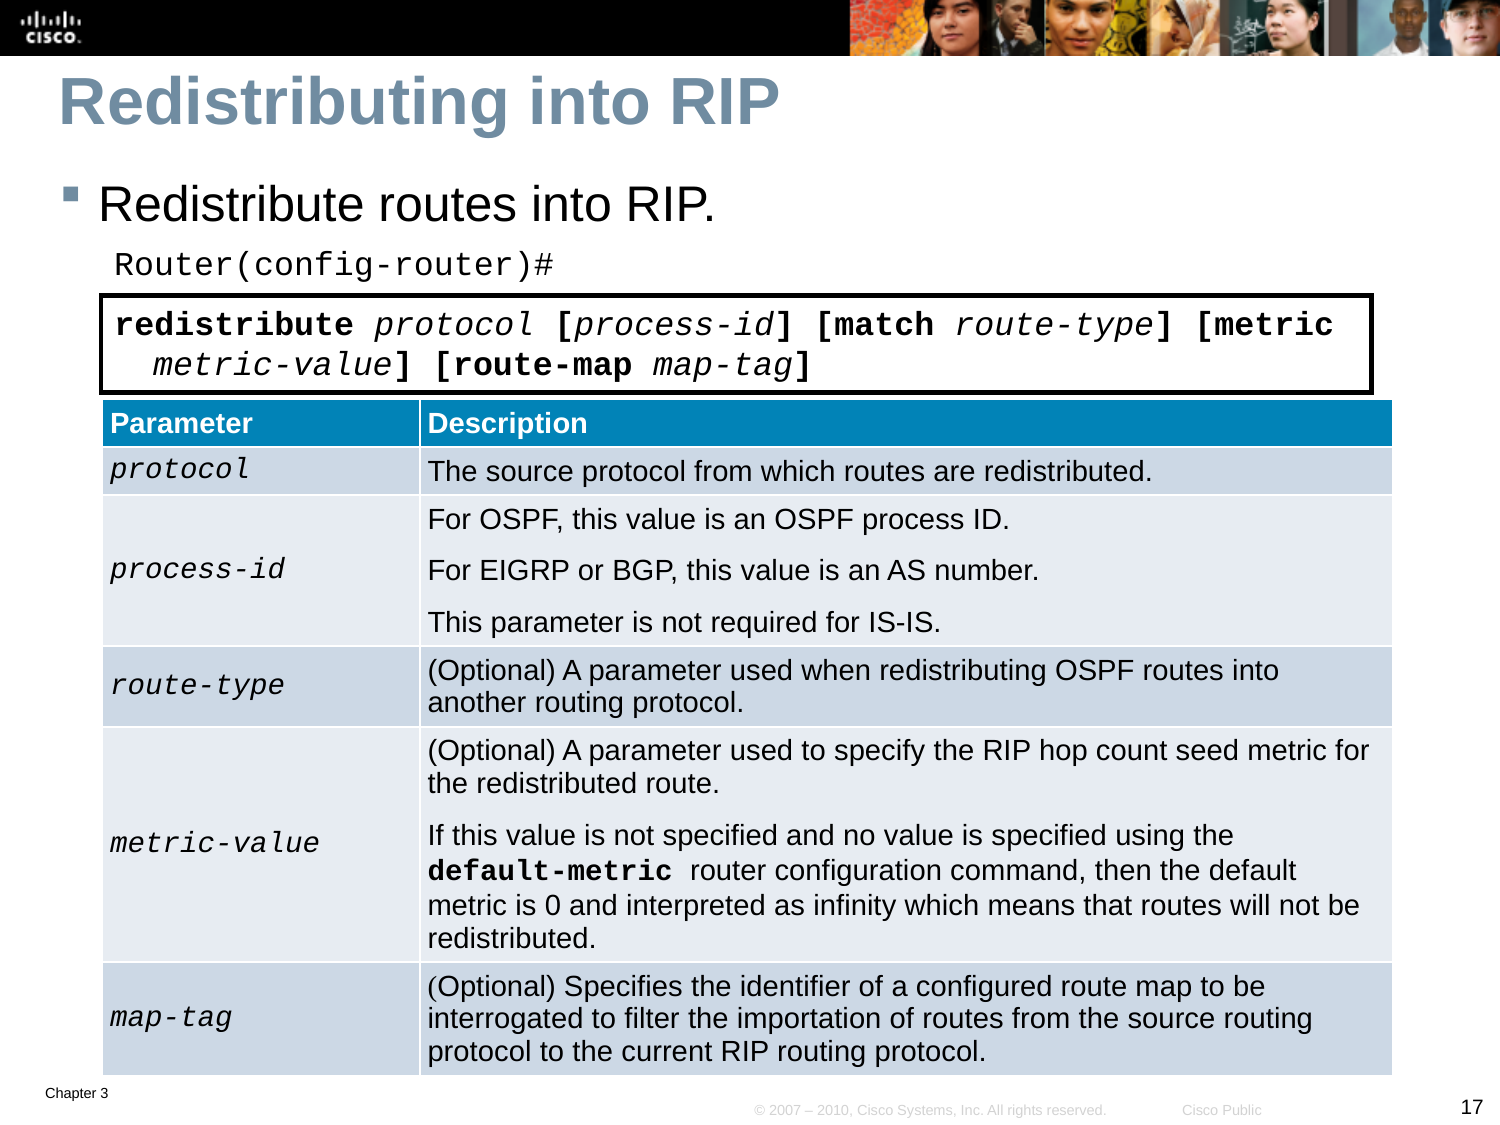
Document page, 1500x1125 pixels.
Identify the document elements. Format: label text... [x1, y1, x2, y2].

list Router(config-router)# [100, 234, 1372, 293]
table_cell (Optional) A parameter used to specify the RIP hop count seed metric for the redistributed route. If this value is not specified and no value is specified using the default-metric router configuration command, then the default metric is 0 and interpreted as infinity which means that routes will not be redistributed. [421, 728, 1392, 961]
title Redistributing into RIP [44, 59, 1444, 162]
table_header Description [421, 400, 1392, 446]
table_cell For OSPF, this value is an OSPF process ID. For EIGRP or BGP, this value is an AS number. This parameter is not required for IS-IS. [421, 496, 1392, 645]
table_cell map-tag [103, 963, 419, 1075]
table_cell The source protocol from which routes are redistributed. [421, 448, 1392, 494]
list Redistribute routes into RIP. [45, 164, 1411, 246]
table_cell protocol [103, 448, 419, 494]
table_cell metric-value [103, 728, 419, 961]
picture [0, 0, 1500, 56]
list redistribute protocol [process-id] [match route-type] [metric metric-value] [route-map map-tag] [99, 293, 1374, 395]
table_cell (Optional) A parameter used when redistributing OSPF routes into another routing protocol. [421, 647, 1392, 726]
table_header Parameter [103, 400, 419, 446]
table_cell process-id [103, 496, 419, 645]
table_cell (Optional) Specifies the identifier of a configured route map to be interrogated to filter the importation of routes from the source routing protocol to the current RIP routing protocol. [421, 963, 1392, 1075]
table_cell route-type [103, 647, 419, 726]
